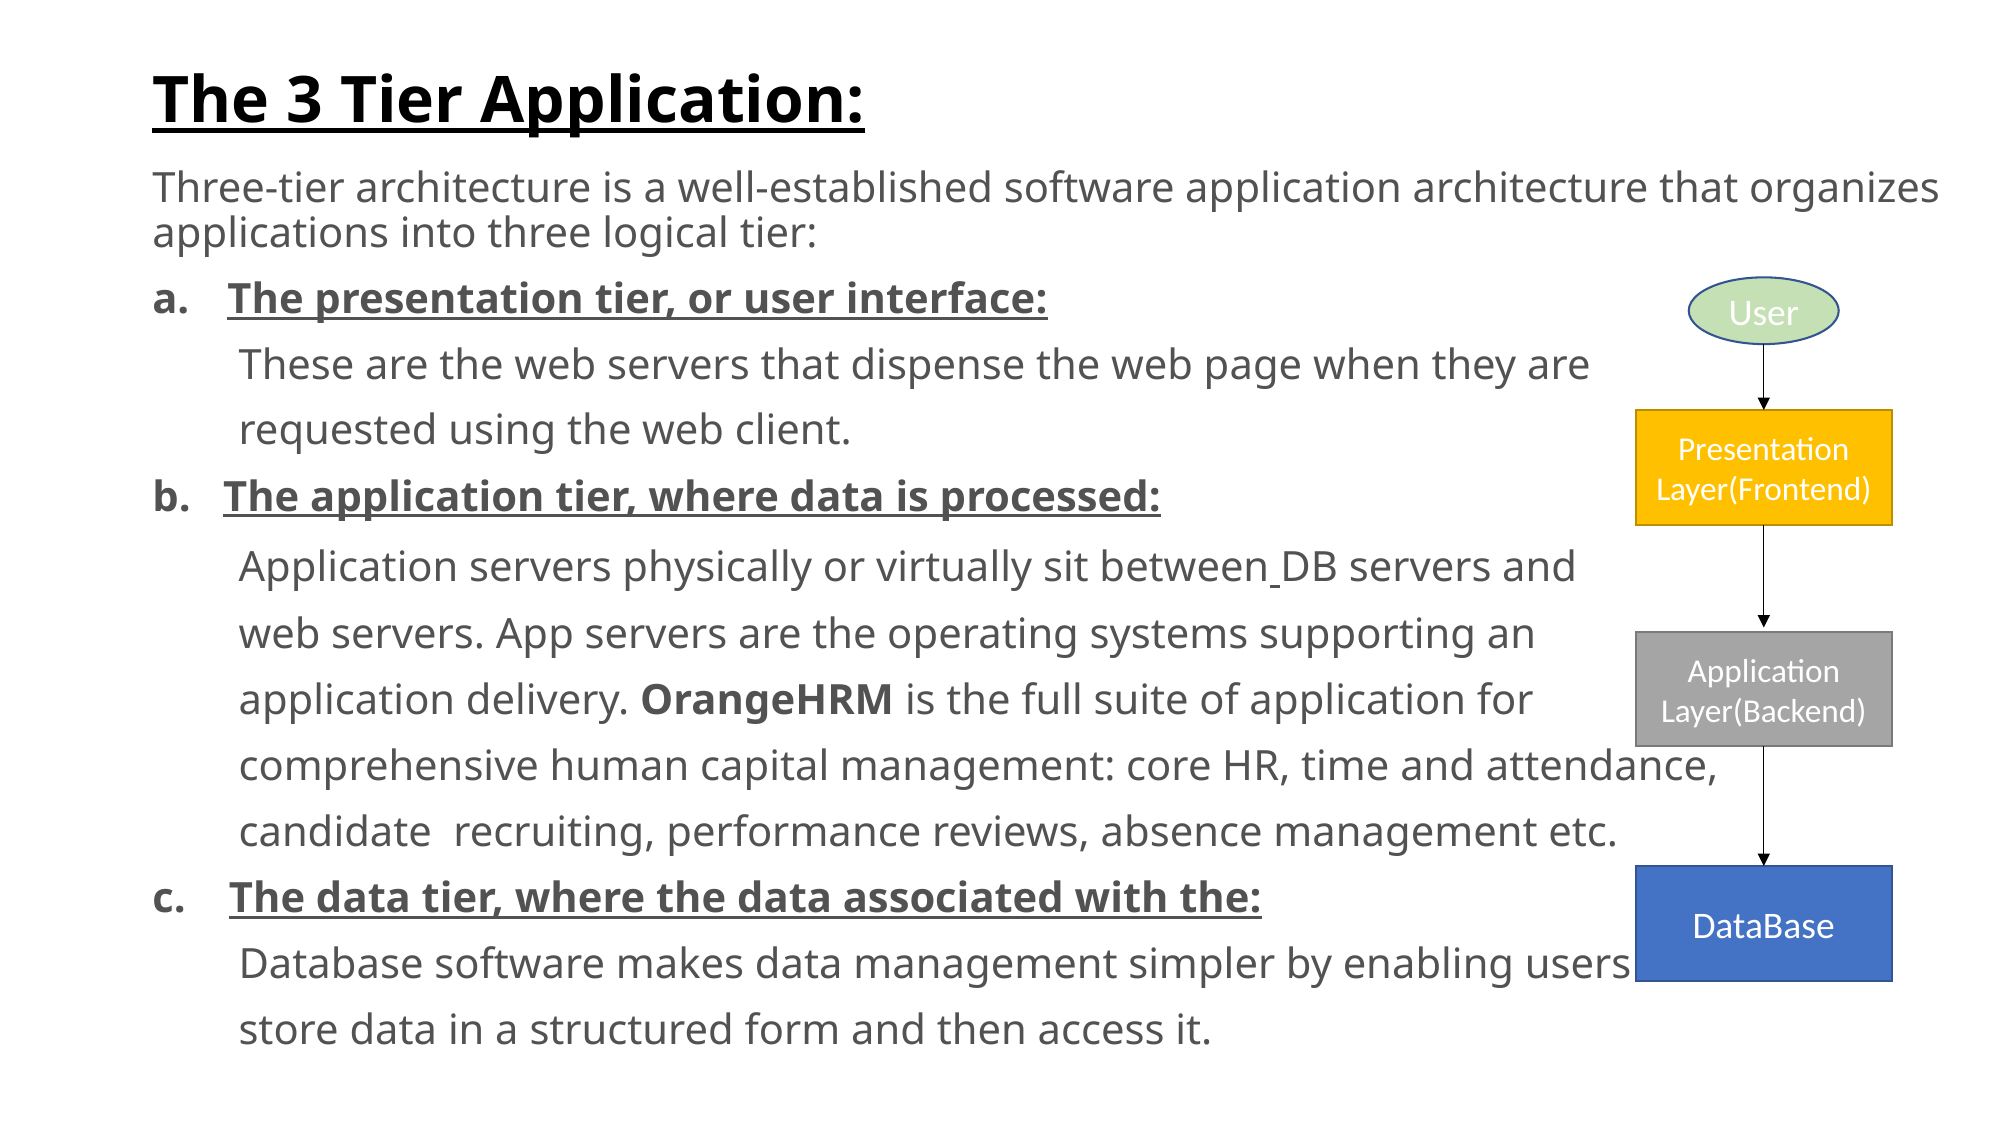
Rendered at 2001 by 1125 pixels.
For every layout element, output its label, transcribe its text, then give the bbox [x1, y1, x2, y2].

title The 3 Tier Application: [137, 59, 1863, 145]
list Three-tier architecture is a well-established software application architecture that organizes applications into three logical tier: The presentation tier, or user interface: These are the web servers that dispense the web page when they are requested using the web client. b. The application tier, where data is processed: Application servers physically or virtually sit between DB servers and web servers. App servers are the operating systems supporting an application delivery. OrangeHRM is the full suite of application for comprehensive human capital management: core HR, time and attendance, candidate recruiting, performance reviews, absence management etc. c. The data tier, where the data associated with the: Database software makes data management simpler by enabling users to store data in a structured form and then access it. [137, 158, 1965, 1066]
text_box Application Layer(Backend) [1635, 631, 1893, 747]
text_box DataBase [1635, 865, 1893, 982]
text_box Presentation Layer(Frontend) [1635, 409, 1893, 526]
text_box User [1687, 276, 1840, 346]
